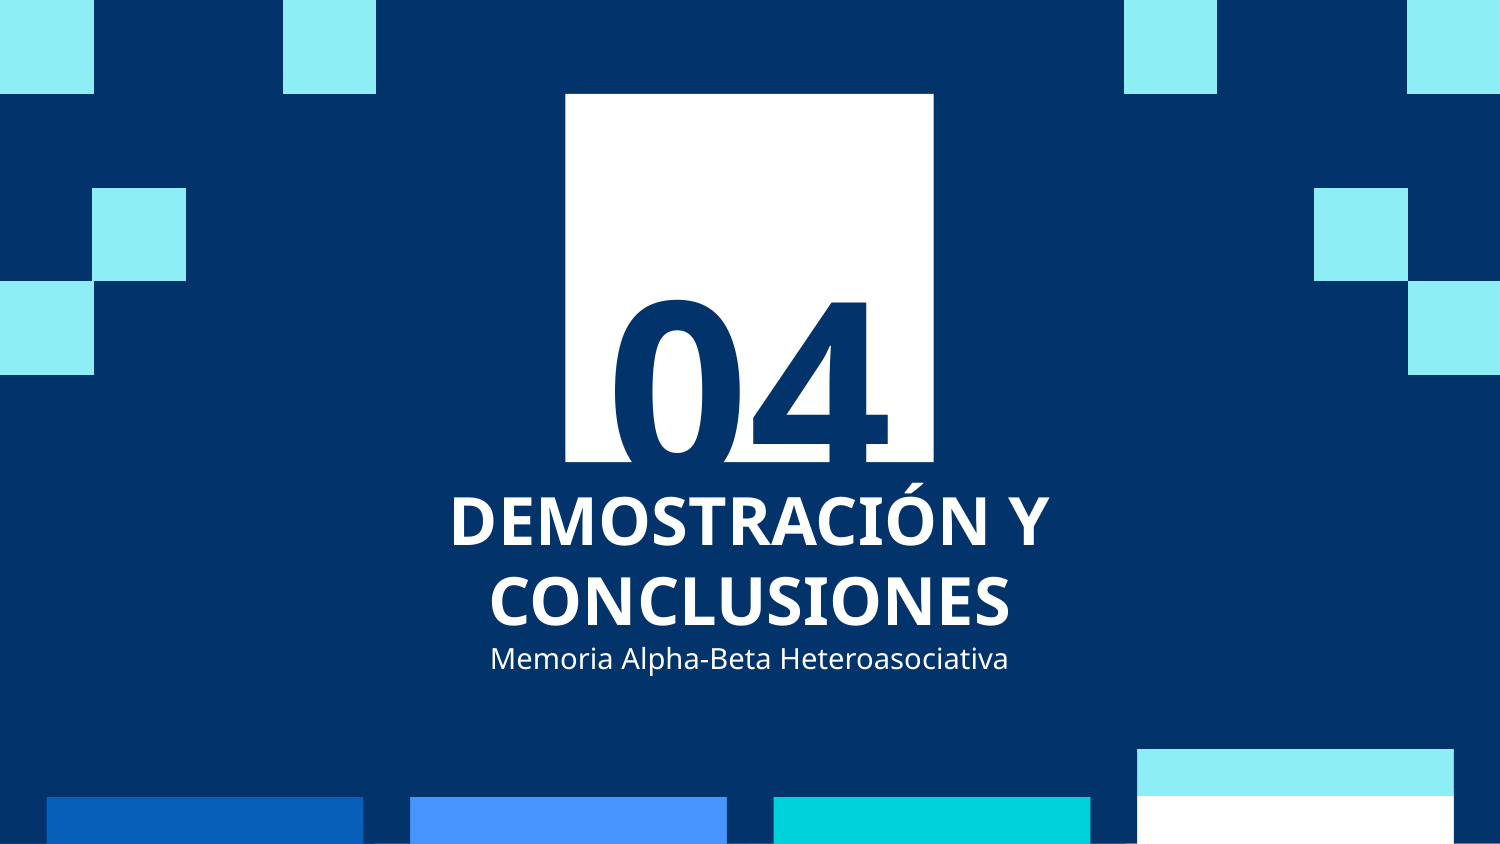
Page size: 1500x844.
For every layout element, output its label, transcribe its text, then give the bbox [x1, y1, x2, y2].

title 04 [562, 300, 938, 462]
title DEMOSTRACIÓN Y CONCLUSIONES [344, 509, 1156, 609]
subtitle Memoria Alpha-Beta Heteroasociativa [410, 625, 1090, 688]
